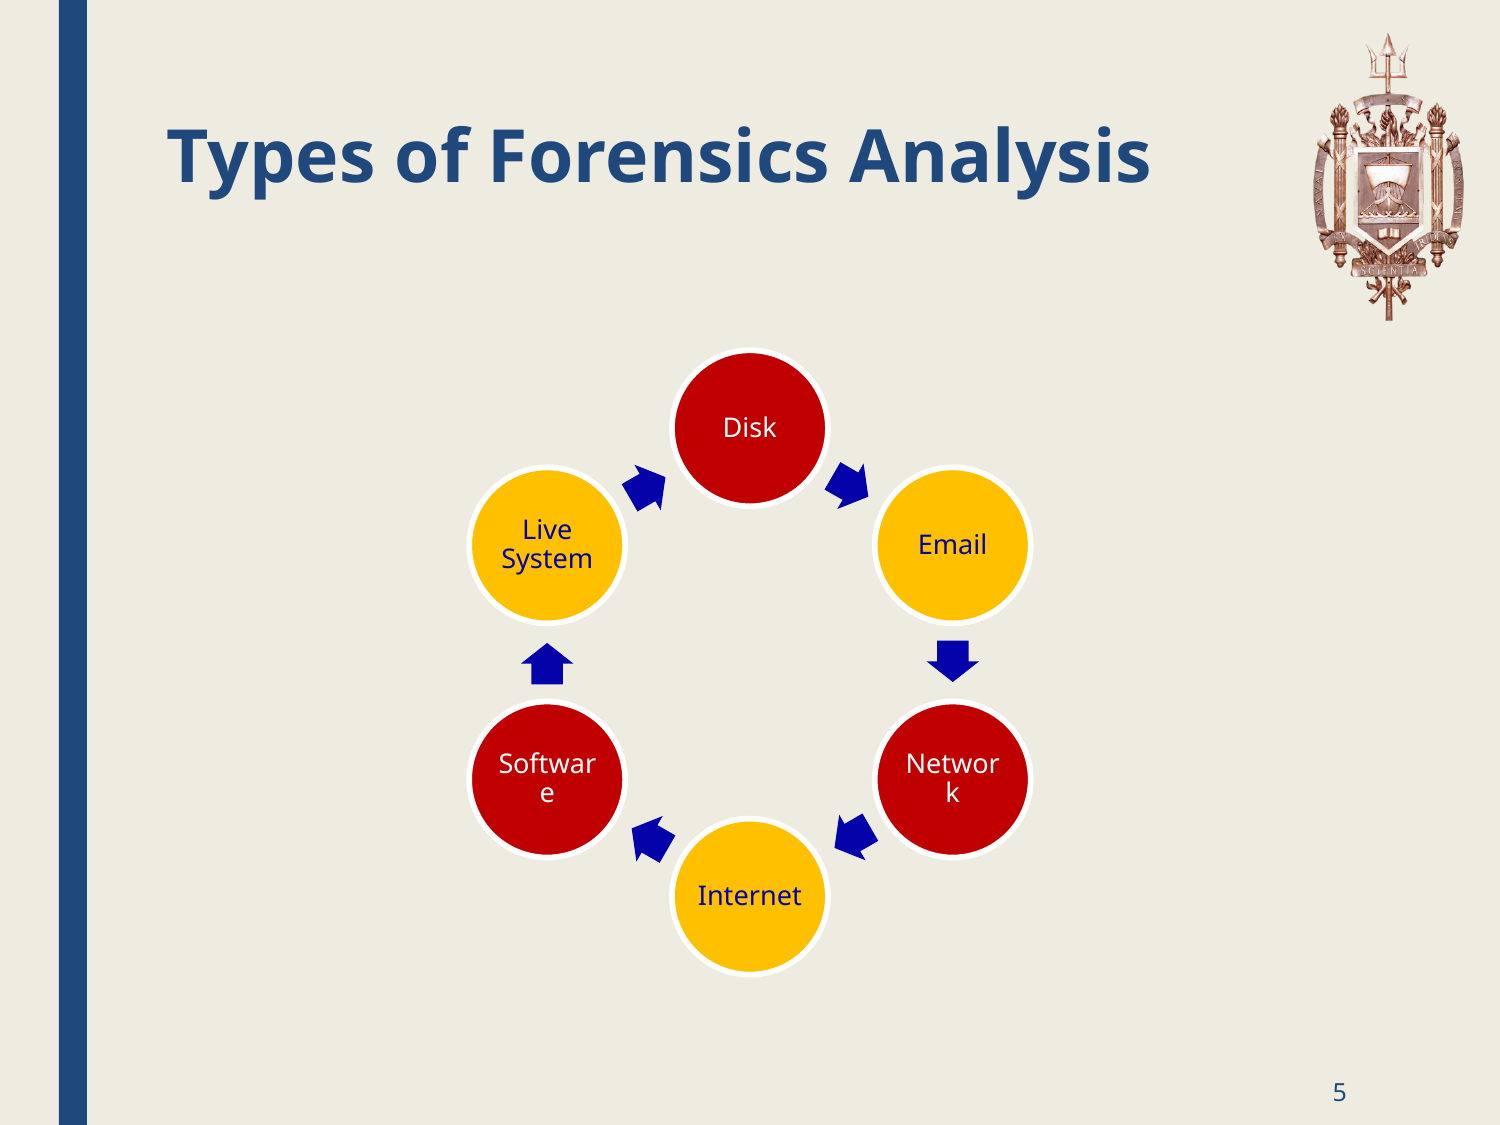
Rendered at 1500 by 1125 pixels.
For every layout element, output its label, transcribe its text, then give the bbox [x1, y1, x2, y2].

title Types of Forensics Analysis [151, 112, 1299, 256]
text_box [249, 349, 1250, 975]
slide_number 5 [1165, 1058, 1362, 1125]
picture [1309, 29, 1467, 324]
